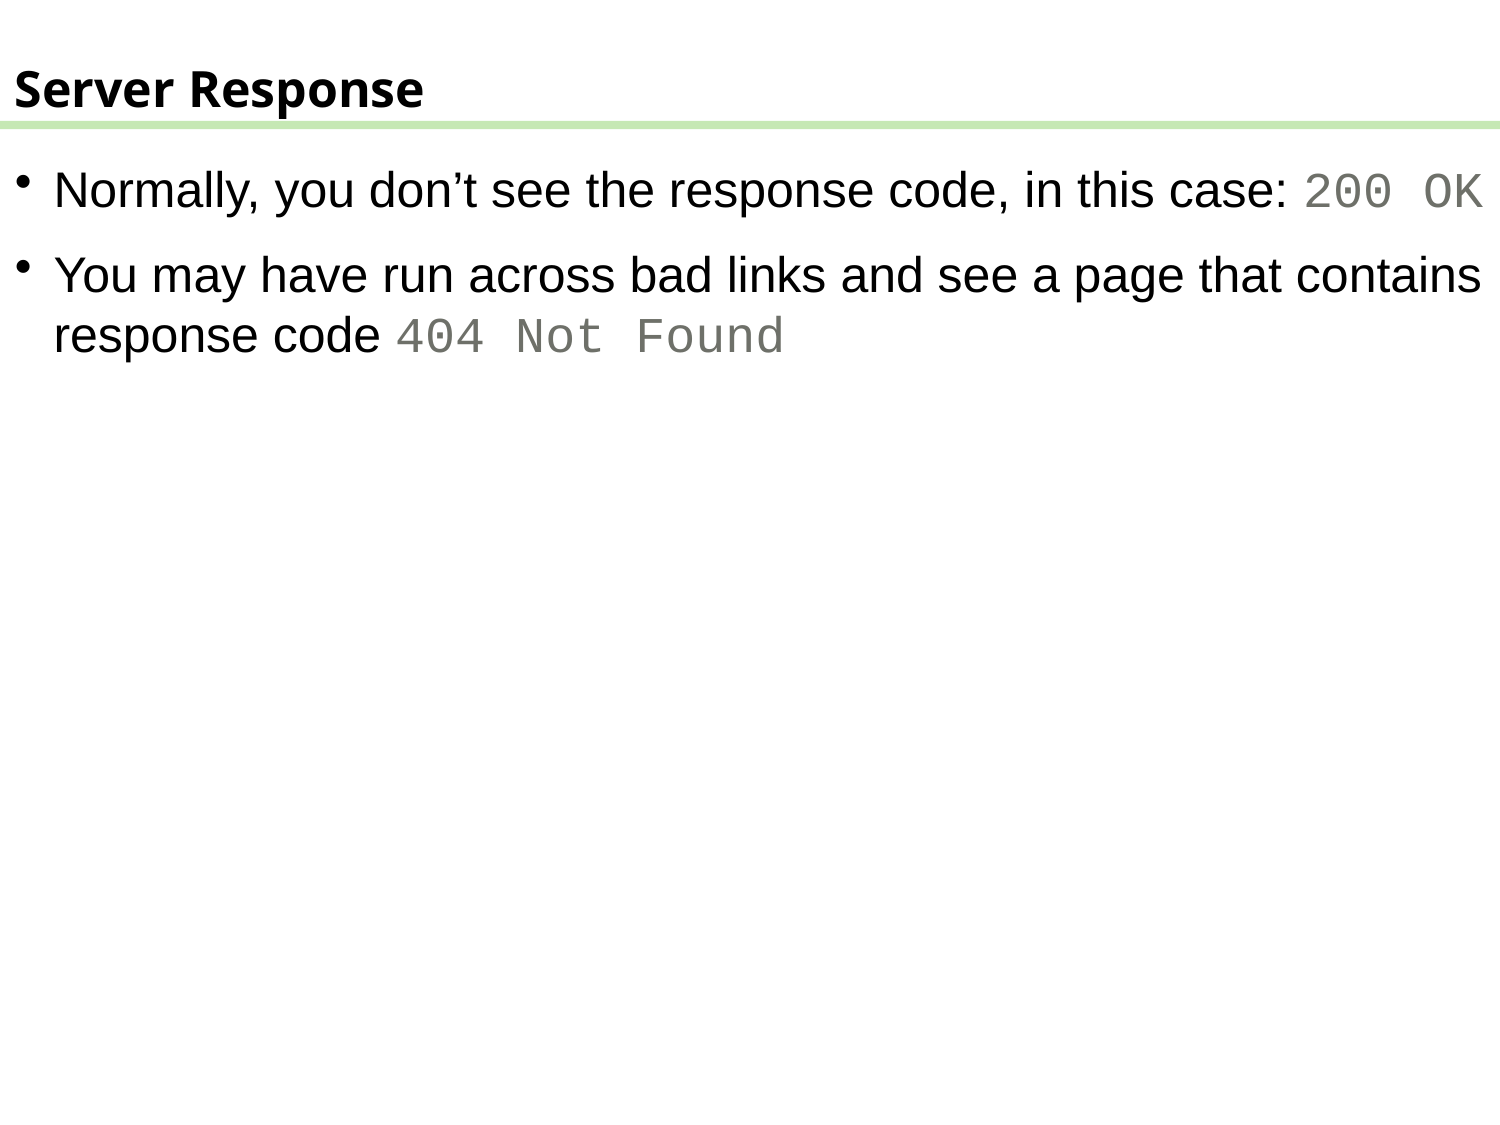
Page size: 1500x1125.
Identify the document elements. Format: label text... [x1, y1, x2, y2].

text_box Normally, you don’t see the response code, in this case: 200 OK You may have run across bad links and see a page that contains response code 404 Not Found [0, 149, 1500, 370]
text_box Server Response [0, 49, 1150, 125]
